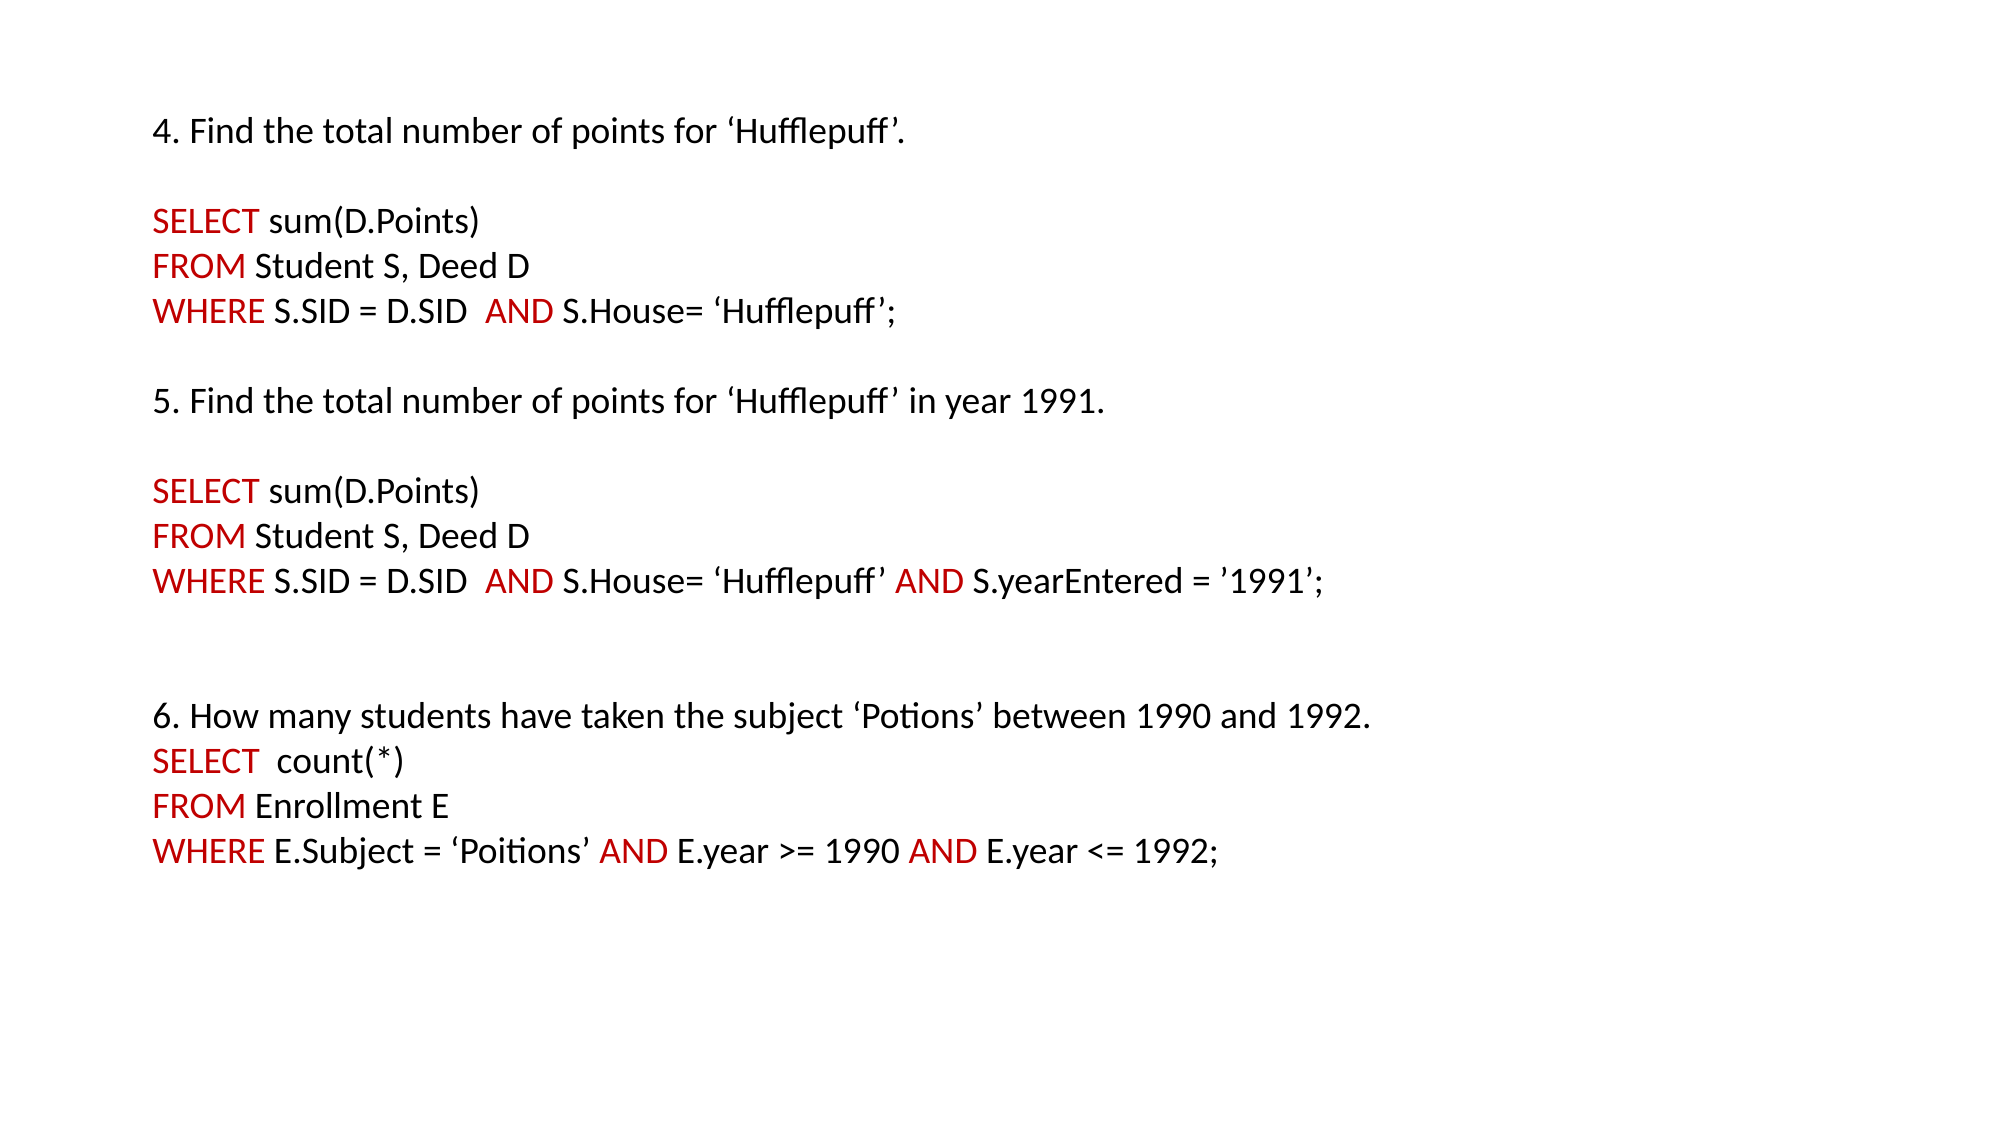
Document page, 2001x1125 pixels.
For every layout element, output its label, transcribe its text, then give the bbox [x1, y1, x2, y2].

text_box 4. Find the total number of points for ‘Hufflepuff’. SELECT sum(D.Points) FROM Student S, Deed D WHERE S.SID = D.SID AND S.House= ‘Hufflepuff’; 5. Find the total number of points for ‘Hufflepuff’ in year 1991. SELECT sum(D.Points) FROM Student S, Deed D WHERE S.SID = D.SID AND S.House= ‘Hufflepuff’ AND S.yearEntered = ’1991’; 6. How many students have taken the subject ‘Potions’ between 1990 and 1992. SELECT count(*) FROM Enrollment E WHERE E.Subject = ‘Poitions’ AND E.year >= 1990 AND E.year <= 1992; [137, 0, 1863, 969]
